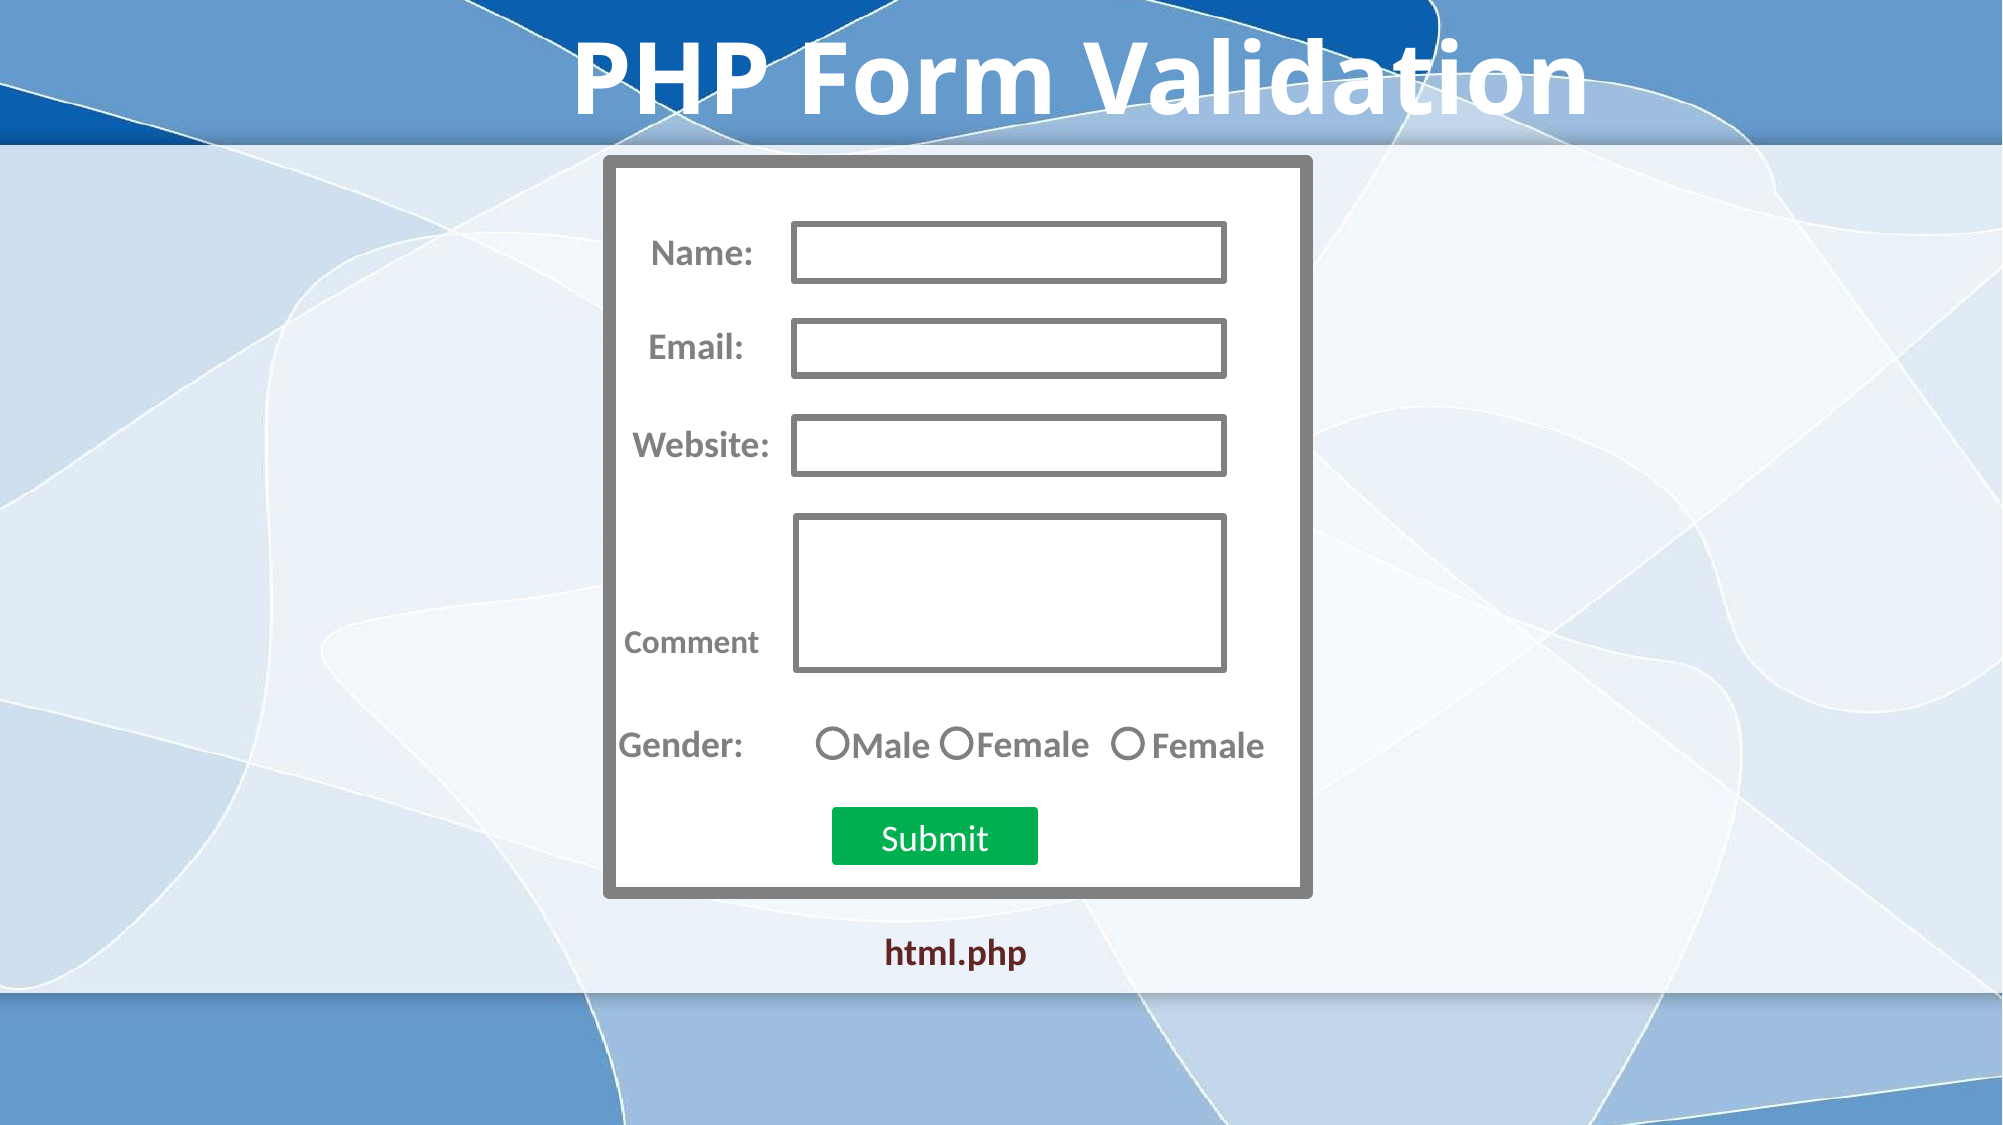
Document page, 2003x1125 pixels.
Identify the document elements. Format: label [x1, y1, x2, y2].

text_box [603, 161, 1307, 976]
picture [0, 0, 2003, 1125]
